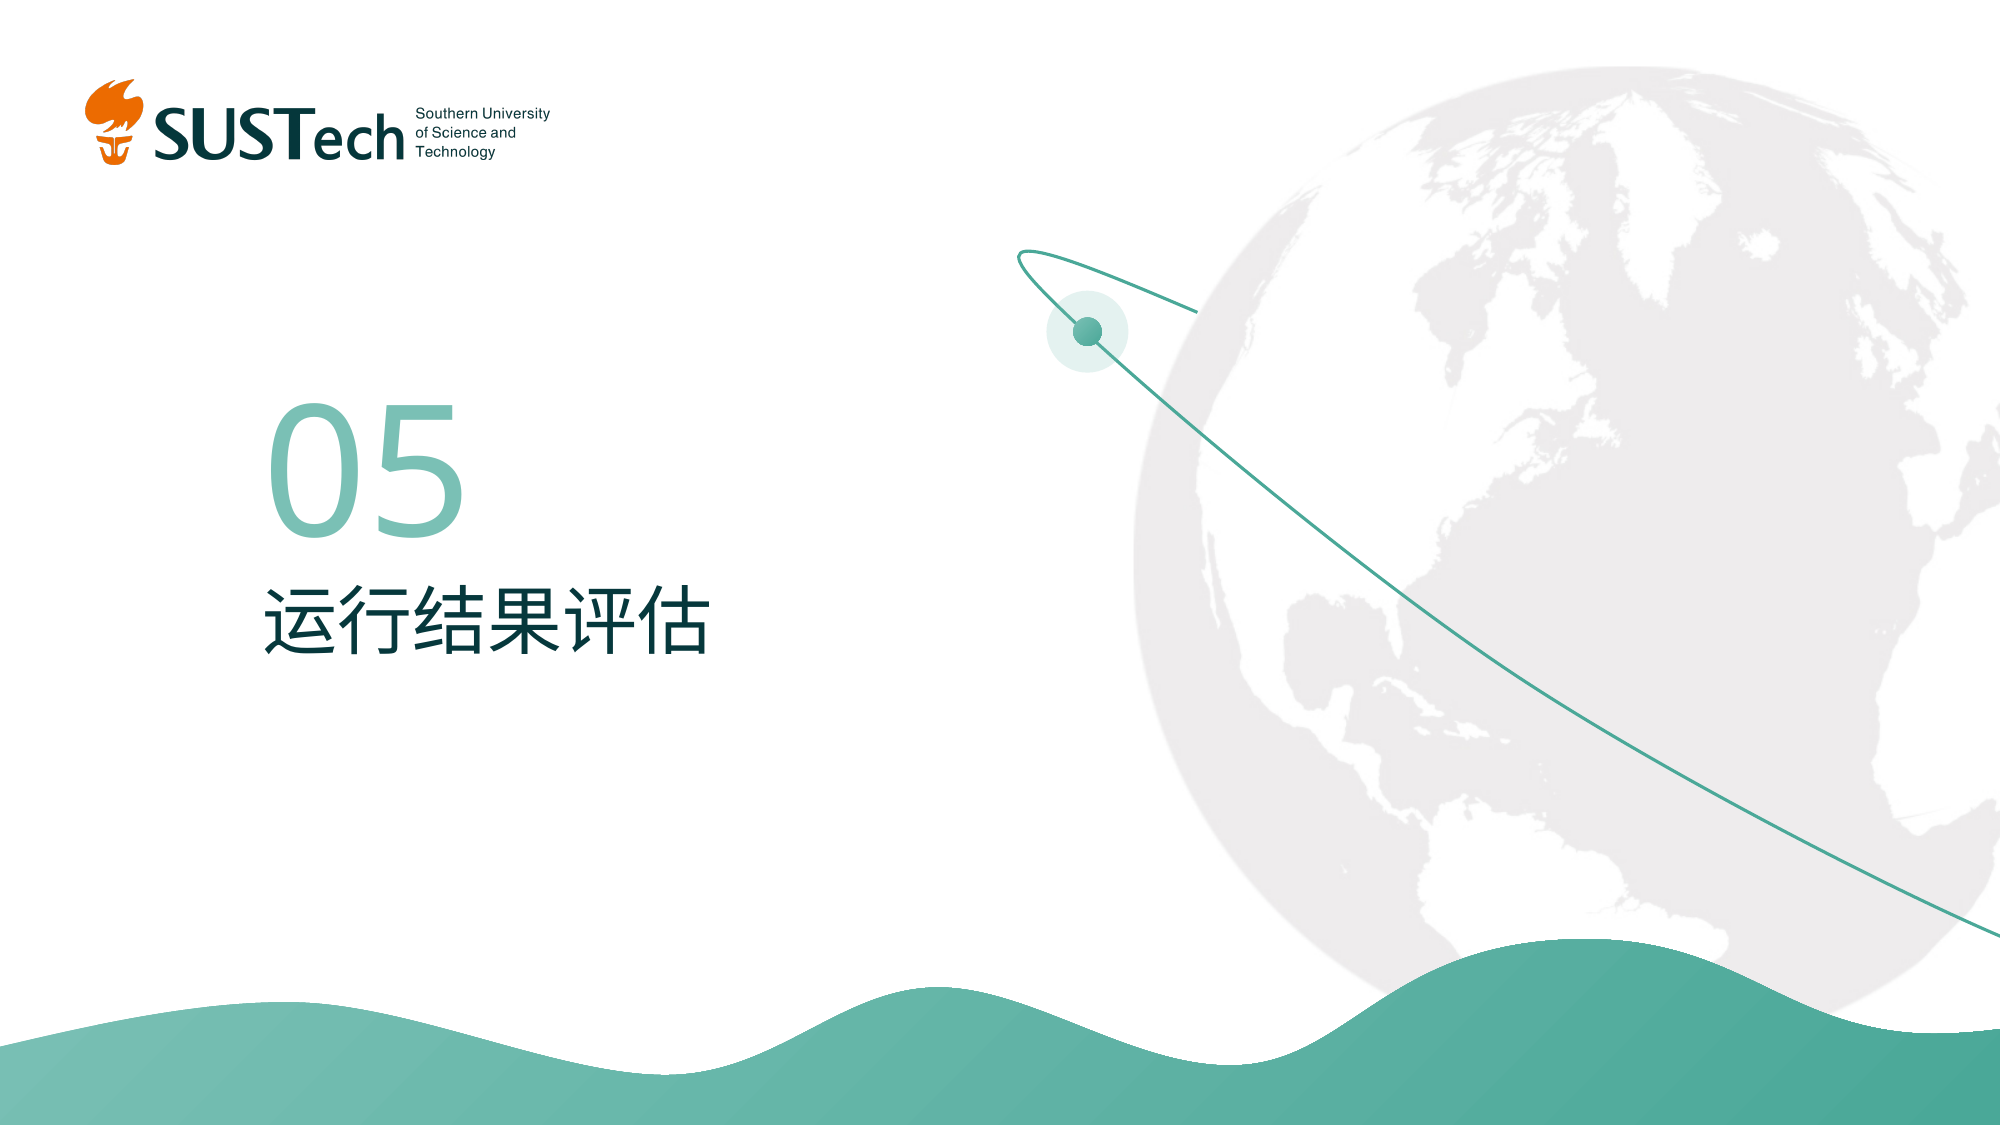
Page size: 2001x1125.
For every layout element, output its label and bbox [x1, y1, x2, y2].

picture [0, 0, 2000, 1125]
text_box [1046, 290, 1129, 373]
